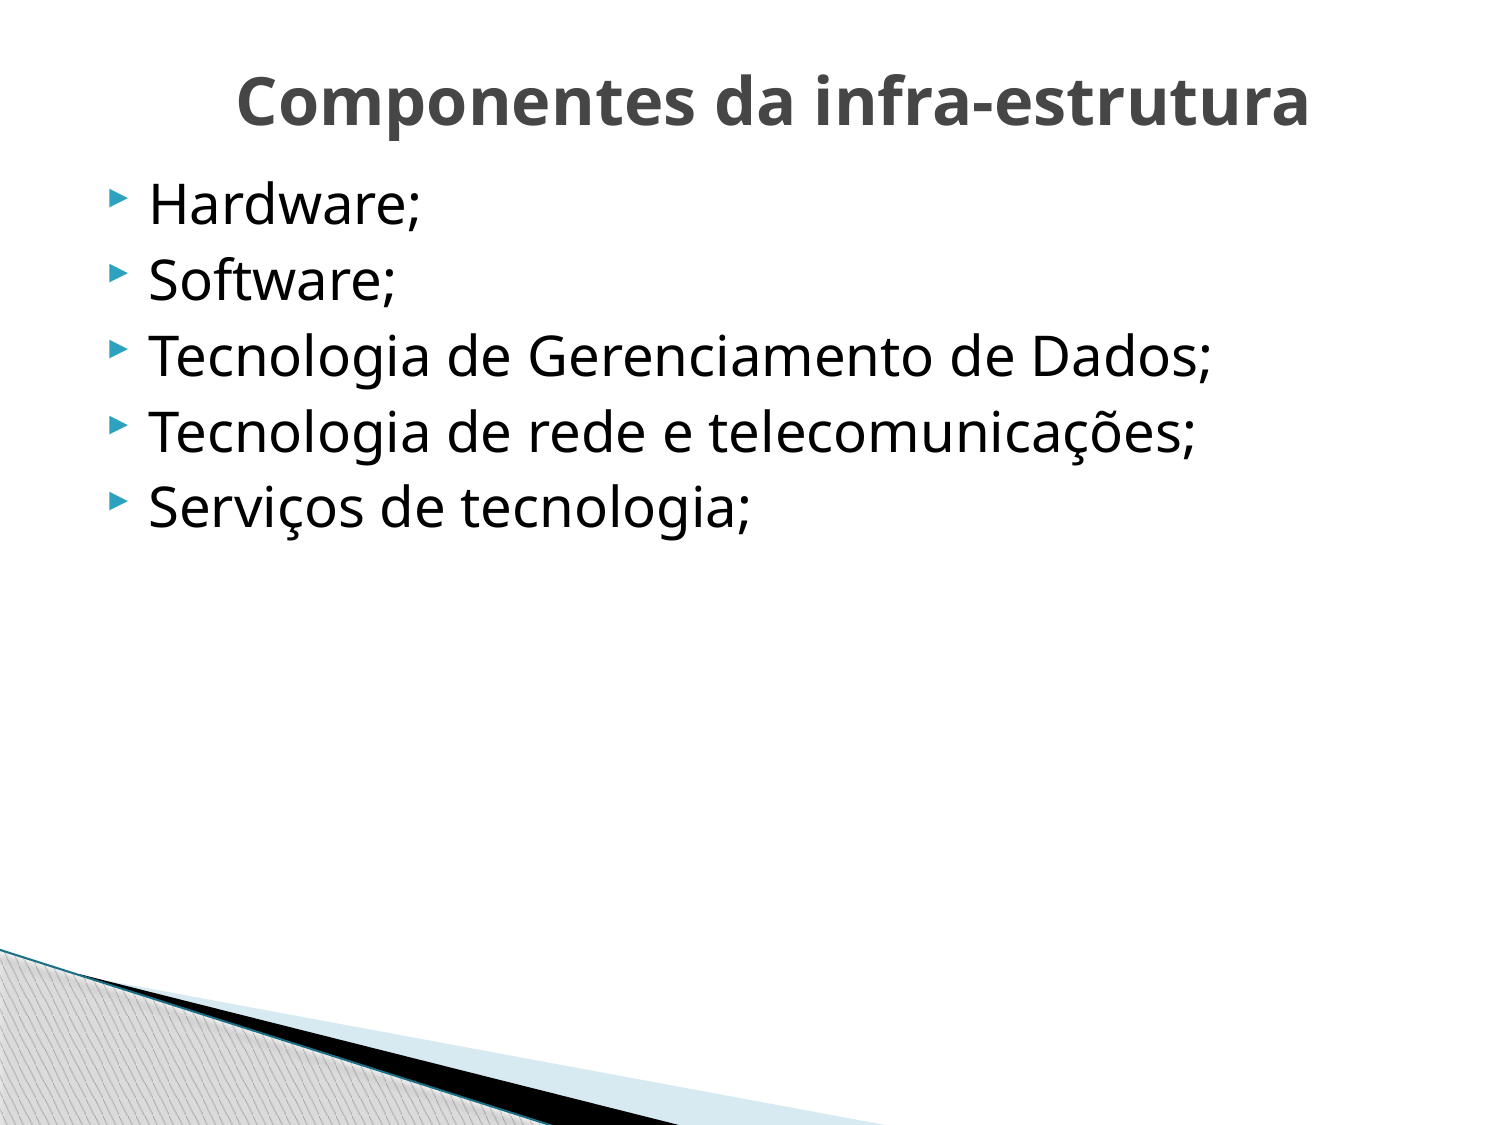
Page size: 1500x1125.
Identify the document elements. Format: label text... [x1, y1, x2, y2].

title Componentes da infra-estrutura [101, 30, 1447, 167]
list Hardware; Software; Tecnologia de Gerenciamento de Dados; Tecnologia de rede e telecomunicações; Serviços de tecnologia; [73, 160, 1424, 1035]
